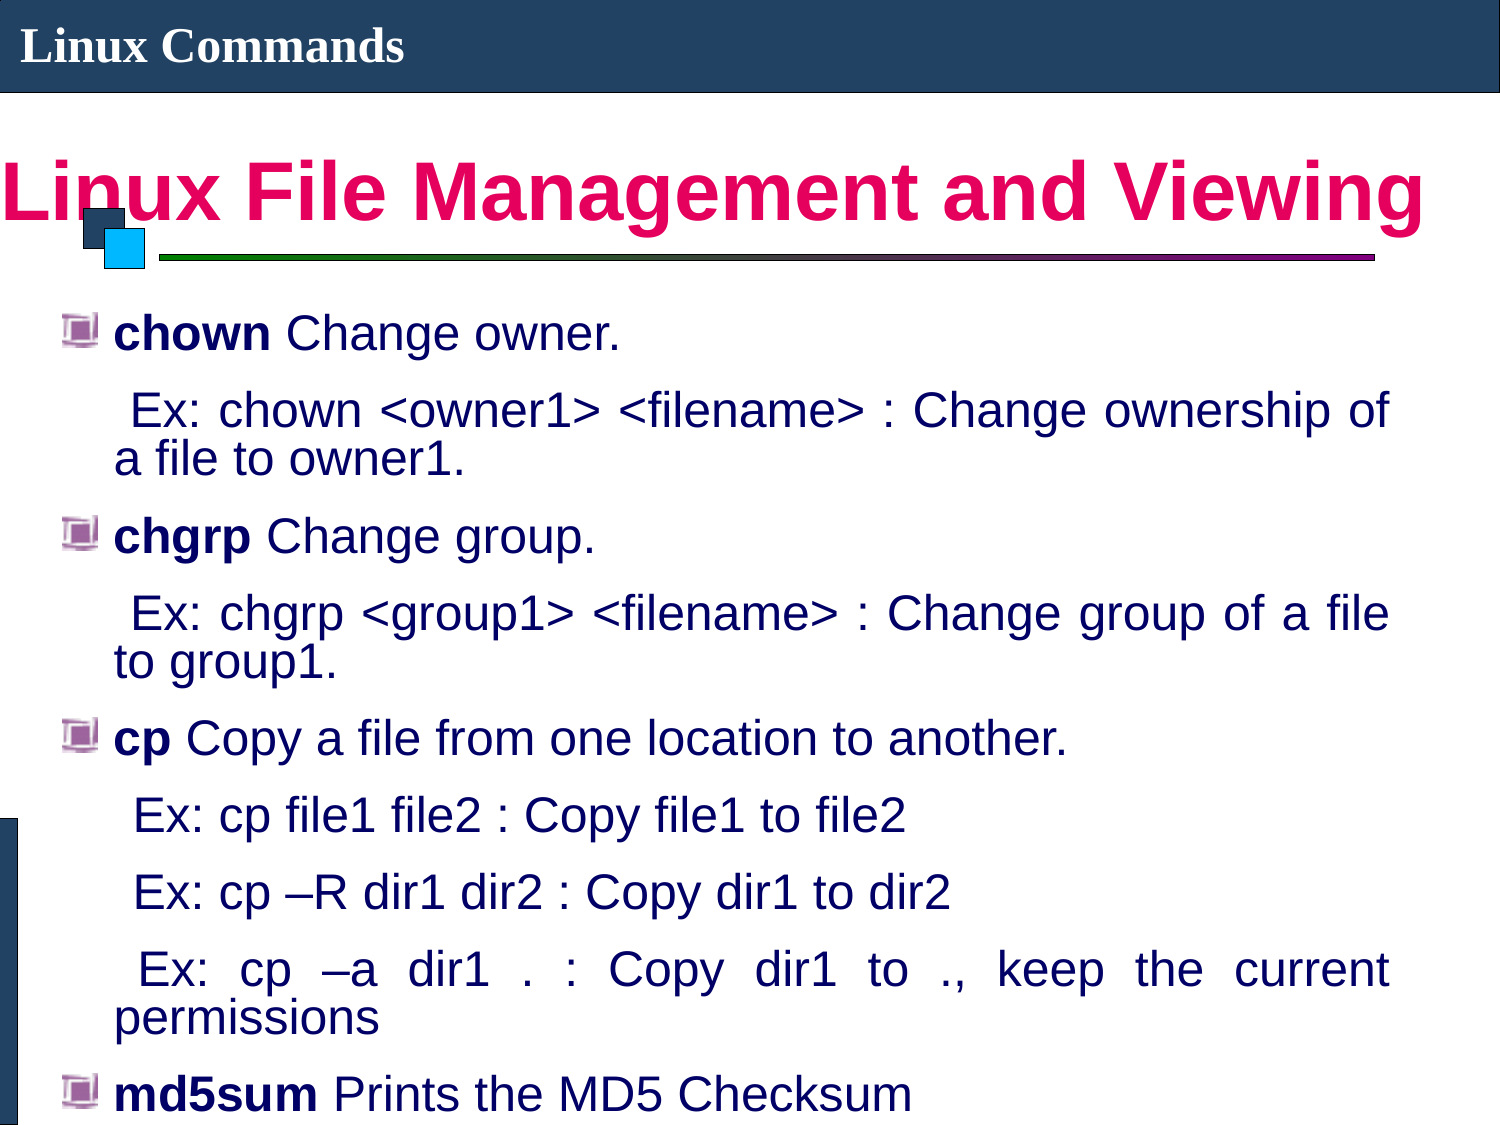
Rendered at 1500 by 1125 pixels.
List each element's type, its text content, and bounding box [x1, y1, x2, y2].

picture [62, 515, 98, 551]
title Linux File Management and Viewing [0, 93, 1500, 282]
text_box [104, 228, 145, 269]
text_box chown Change owner. Ex: chown <owner1> <filename> : Change ownership of a file to owner1. chgrp Change group. Ex: chgrp <group1> <filename> : Change group of a file to group1. cp Copy a file from one location to another. Ex: cp file1 file2 : Copy file1 to file2 Ex: cp –R dir1 dir2 : Copy dir1 to dir2 Ex: cp –a dir1 . : Copy dir1 to ., keep the current permissions md5sum Prints the MD5 Checksum [62, 312, 1391, 1125]
text_box [0, 818, 18, 1125]
text_box [159, 254, 1375, 261]
text_box Linux Commands [20, 17, 975, 75]
picture [62, 717, 98, 753]
picture [62, 1073, 98, 1109]
text_box [0, 0, 1500, 93]
picture [62, 312, 98, 348]
text_box [83, 208, 125, 249]
